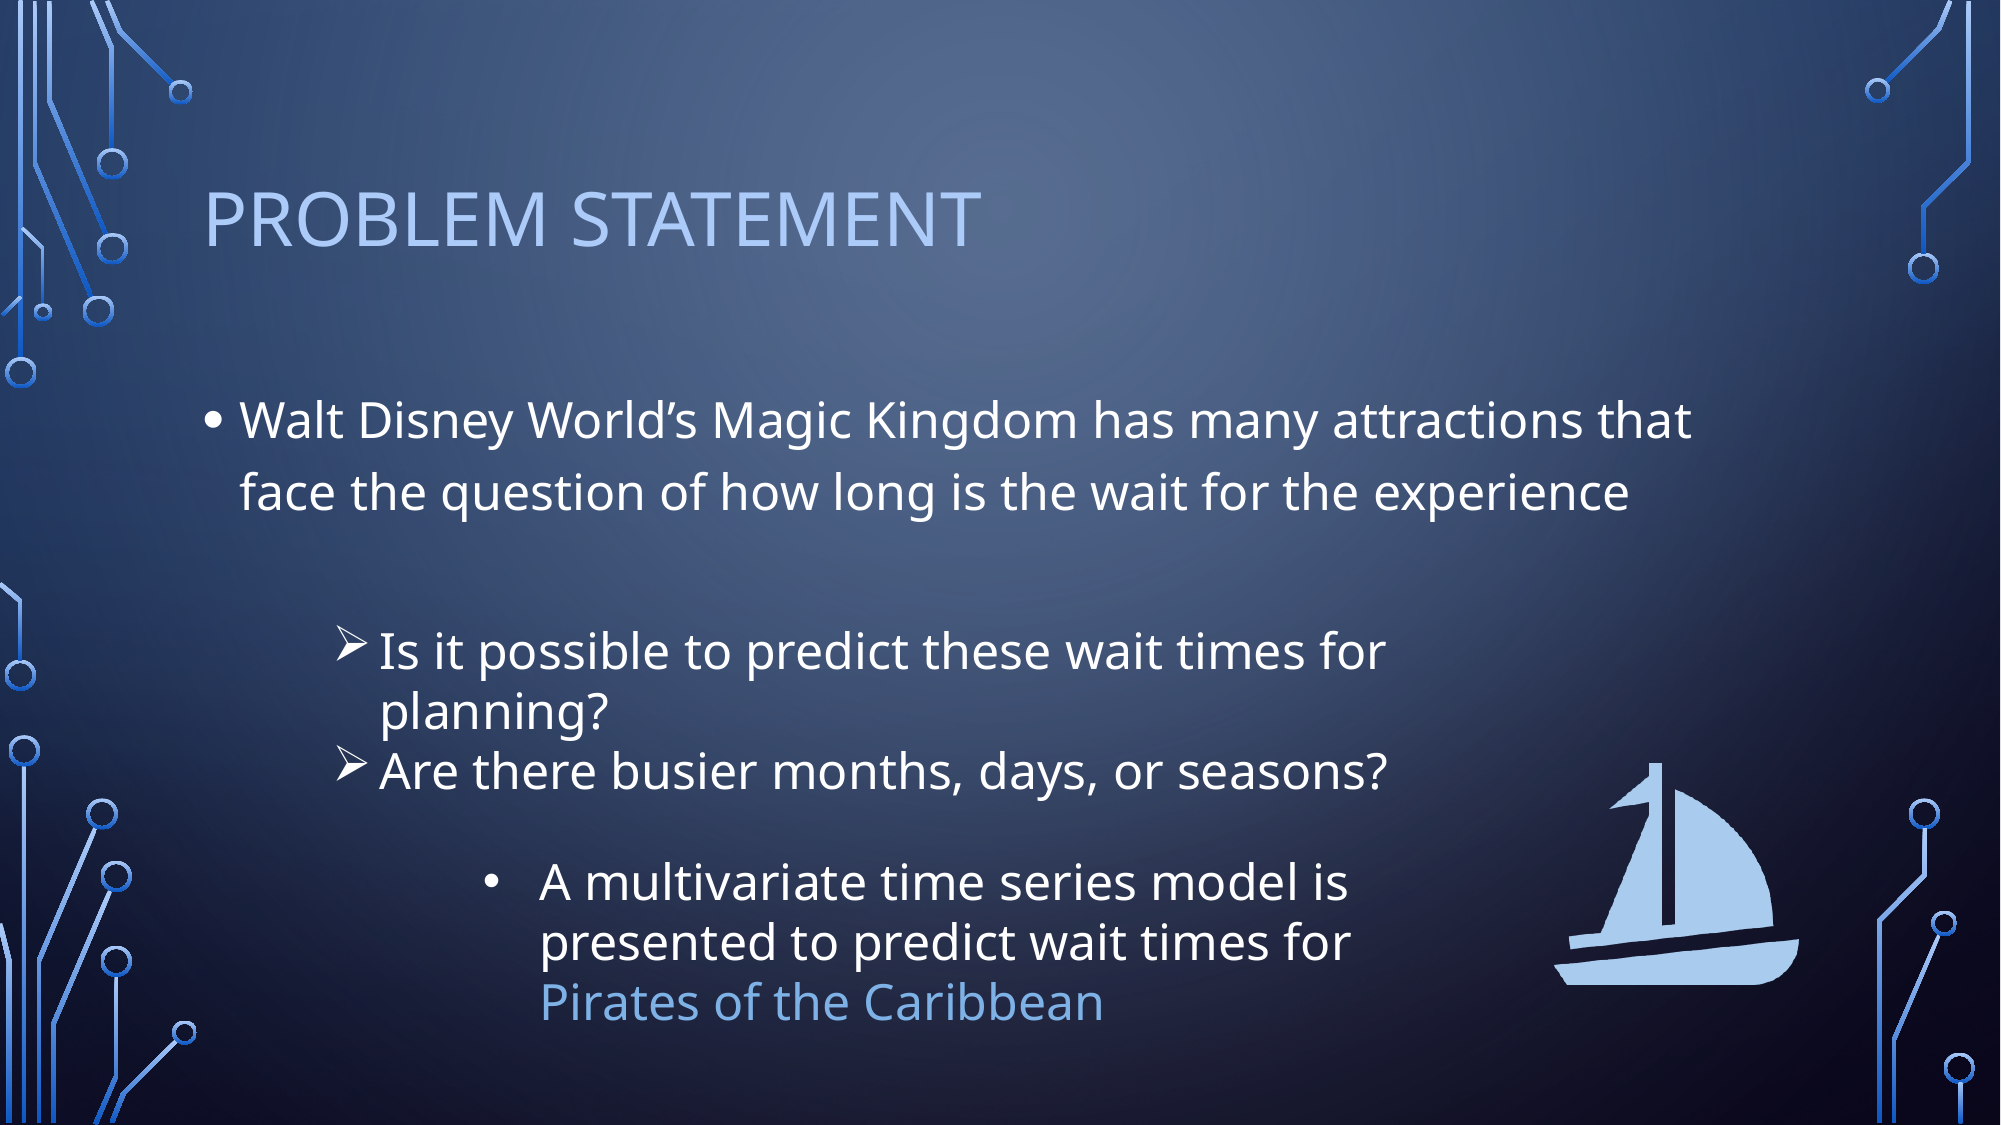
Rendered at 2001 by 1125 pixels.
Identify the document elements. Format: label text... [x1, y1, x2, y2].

text_box Is it possible to predict these wait times for planning? Are there busier months, days, or seasons? [317, 612, 1495, 808]
text_box A multivariate time series model is presented to predict wait times for Pirates of the Caribbean [468, 843, 1532, 1038]
picture [1519, 716, 1833, 1031]
list Walt Disney World’s Magic Kingdom has many attractions that face the question of how long is the wait for the experience [187, 369, 1813, 589]
title Problem Statement [187, 101, 1813, 344]
